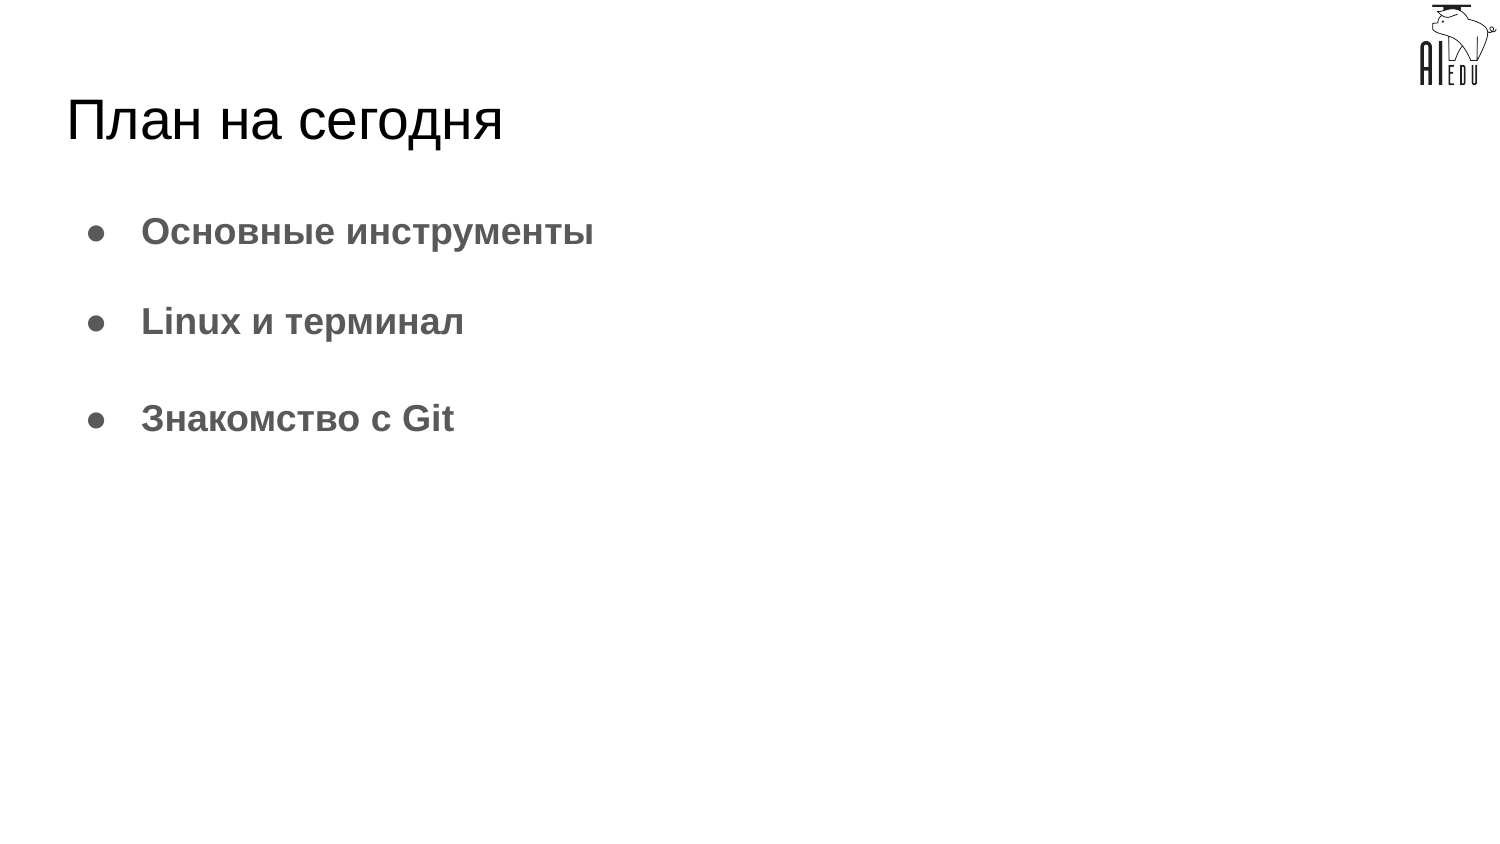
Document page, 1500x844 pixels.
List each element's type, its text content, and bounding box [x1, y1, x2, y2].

title План на сегодня [51, 72, 1449, 167]
picture [1410, 0, 1500, 95]
list Основные инструменты Linux и терминал Знакомство с Git [51, 189, 1449, 750]
